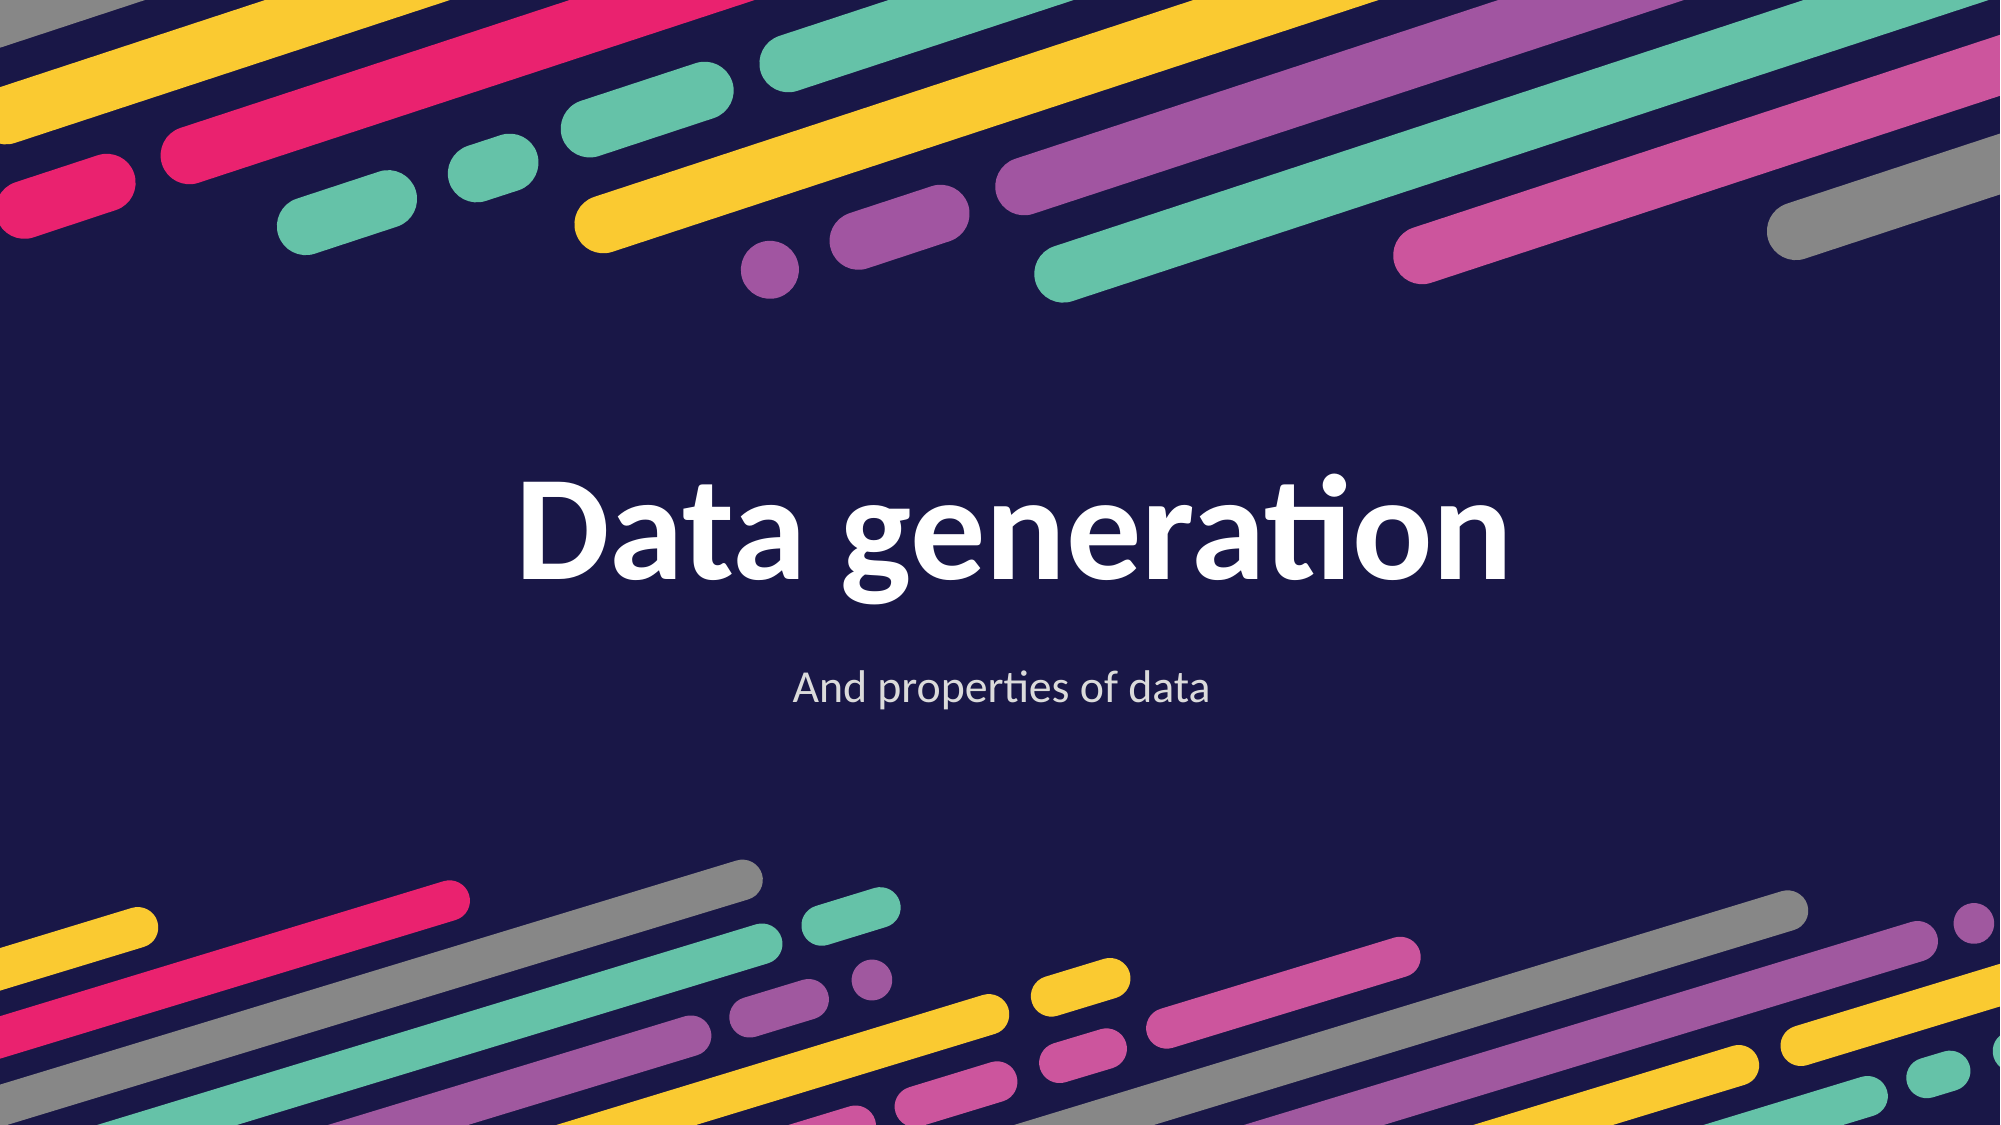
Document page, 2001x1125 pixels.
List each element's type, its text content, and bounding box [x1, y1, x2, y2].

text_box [0, 721, 2000, 1125]
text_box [0, 0, 2000, 489]
text_box And properties of data [388, 628, 1616, 719]
text_box Data generation [143, 489, 1886, 617]
